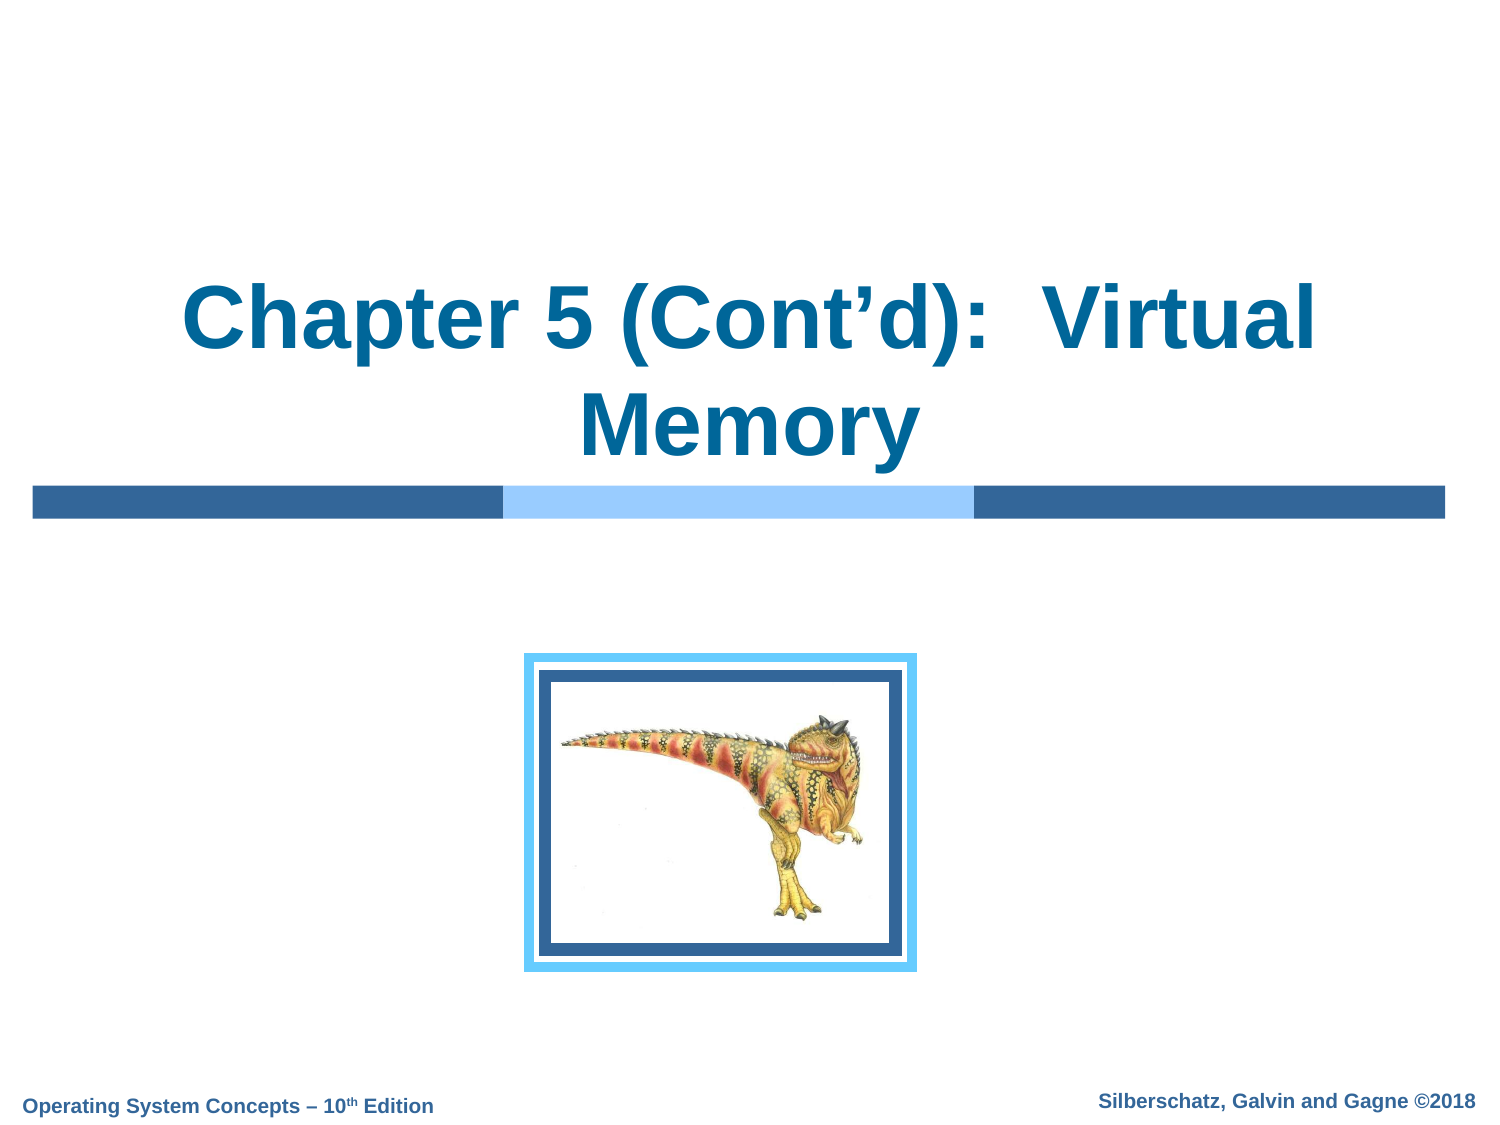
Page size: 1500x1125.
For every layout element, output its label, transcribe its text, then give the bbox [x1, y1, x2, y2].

title Chapter 5 (Cont’d): Virtual Memory [112, 132, 1388, 482]
picture [551, 682, 889, 943]
